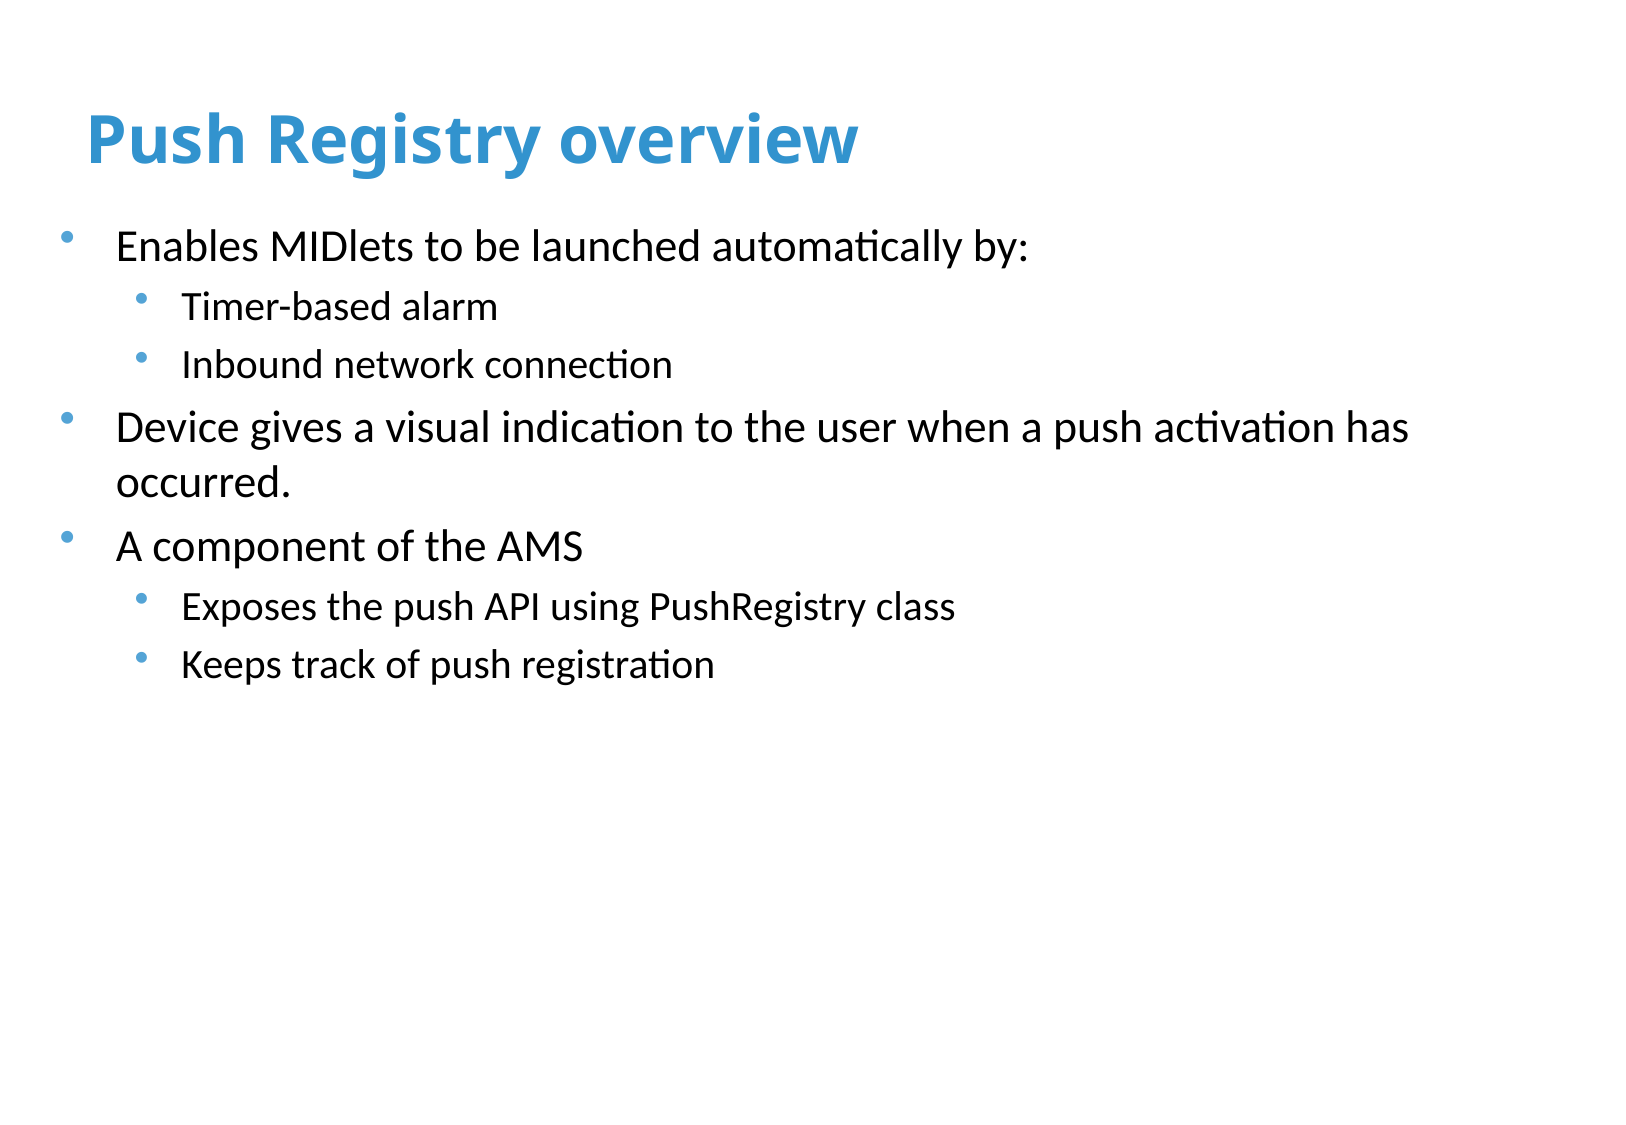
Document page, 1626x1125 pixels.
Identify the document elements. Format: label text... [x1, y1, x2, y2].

list Enables MIDlets to be launched automatically by: Timer-based alarm Inbound network connection Device gives a visual indication to the user when a push activation has occurred. A component of the AMS Exposes the push API using PushRegistry class Keeps track of push registration [44, 207, 1581, 941]
title Push Registry overview [70, 44, 1556, 185]
